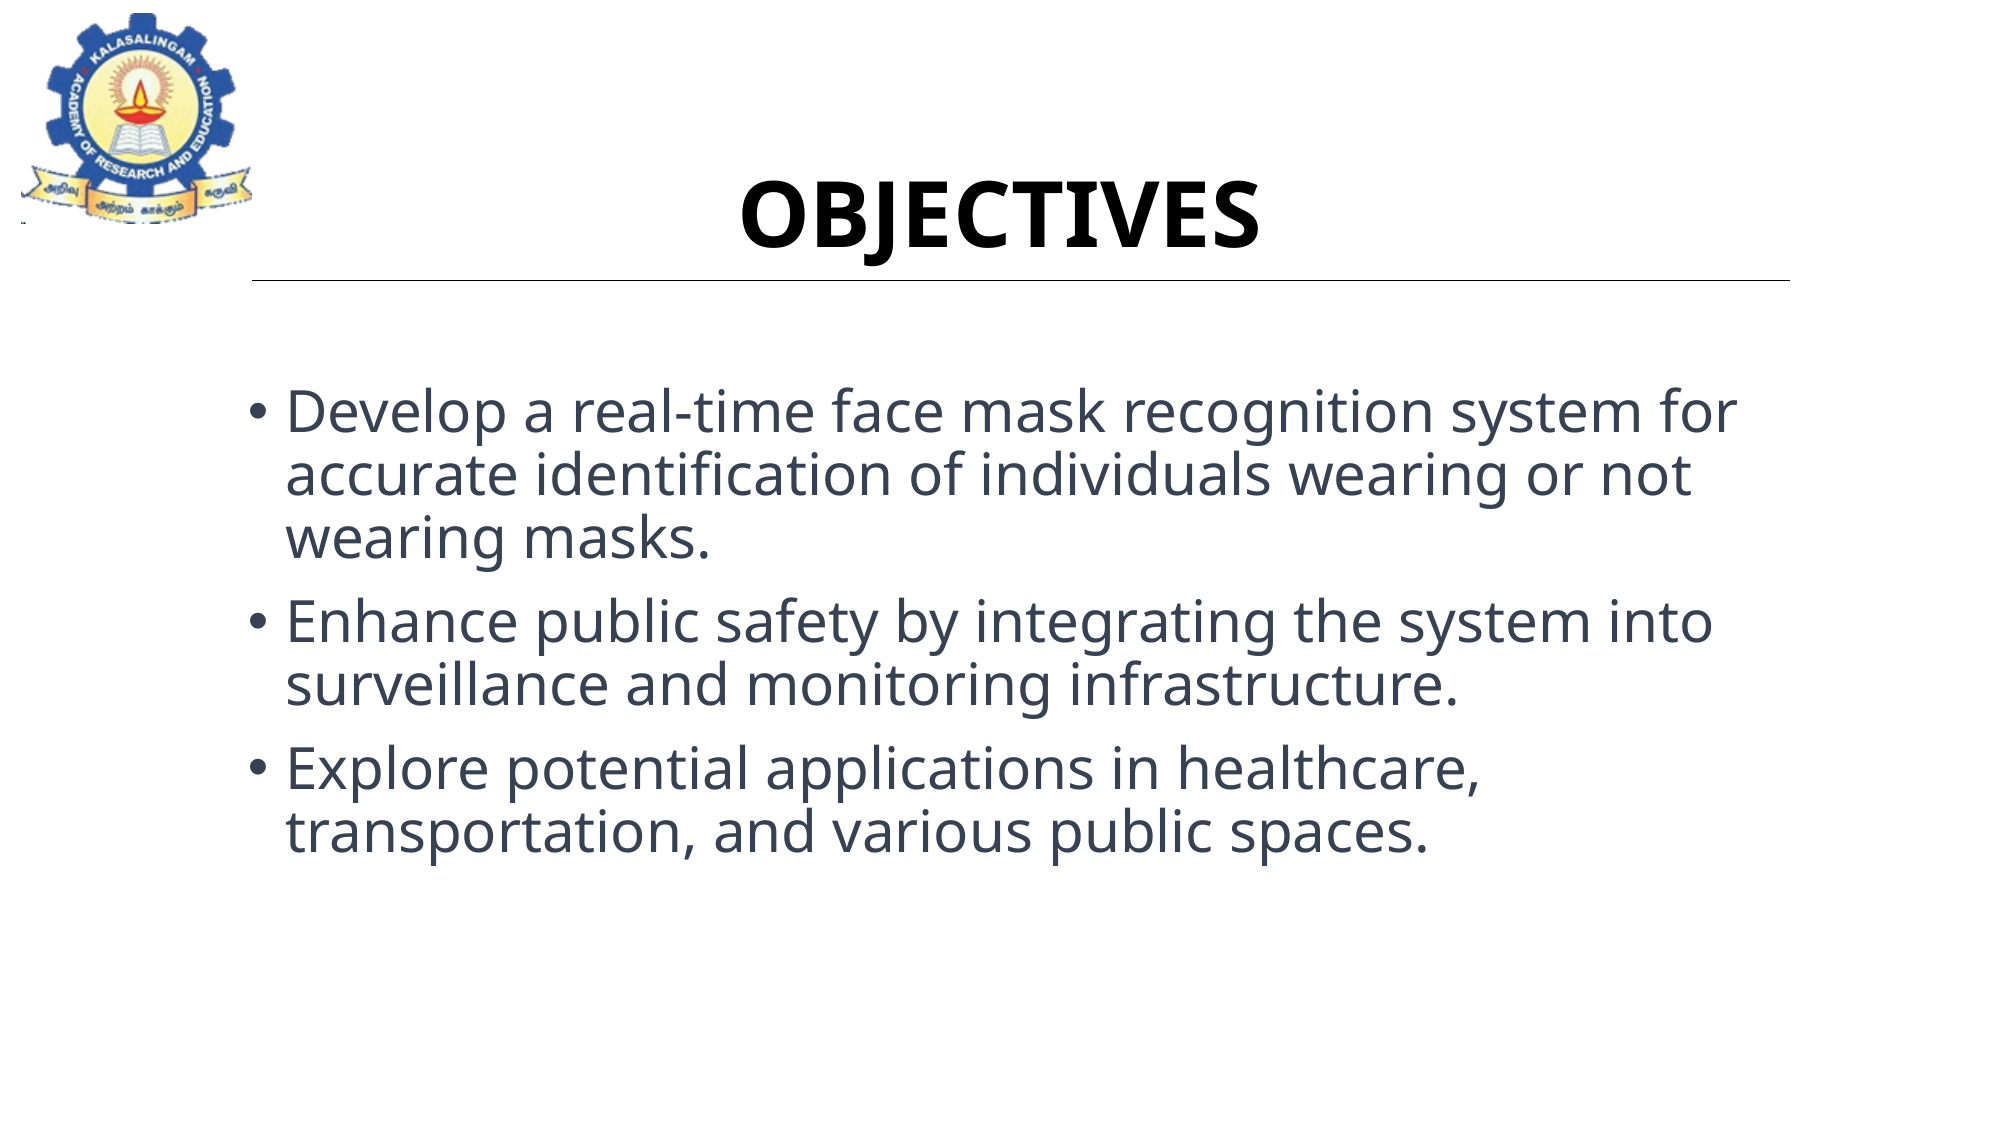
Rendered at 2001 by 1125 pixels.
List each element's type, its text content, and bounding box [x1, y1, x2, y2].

text_box Develop a real-time face mask recognition system for accurate identification of individuals wearing or not wearing masks. Enhance public safety by integrating the system into surveillance and monitoring infrastructure. Explore potential applications in healthcare, transportation, and various public spaces. [233, 375, 1809, 920]
picture [20, 13, 252, 224]
text_box OBJECTIVES [212, 161, 1788, 375]
